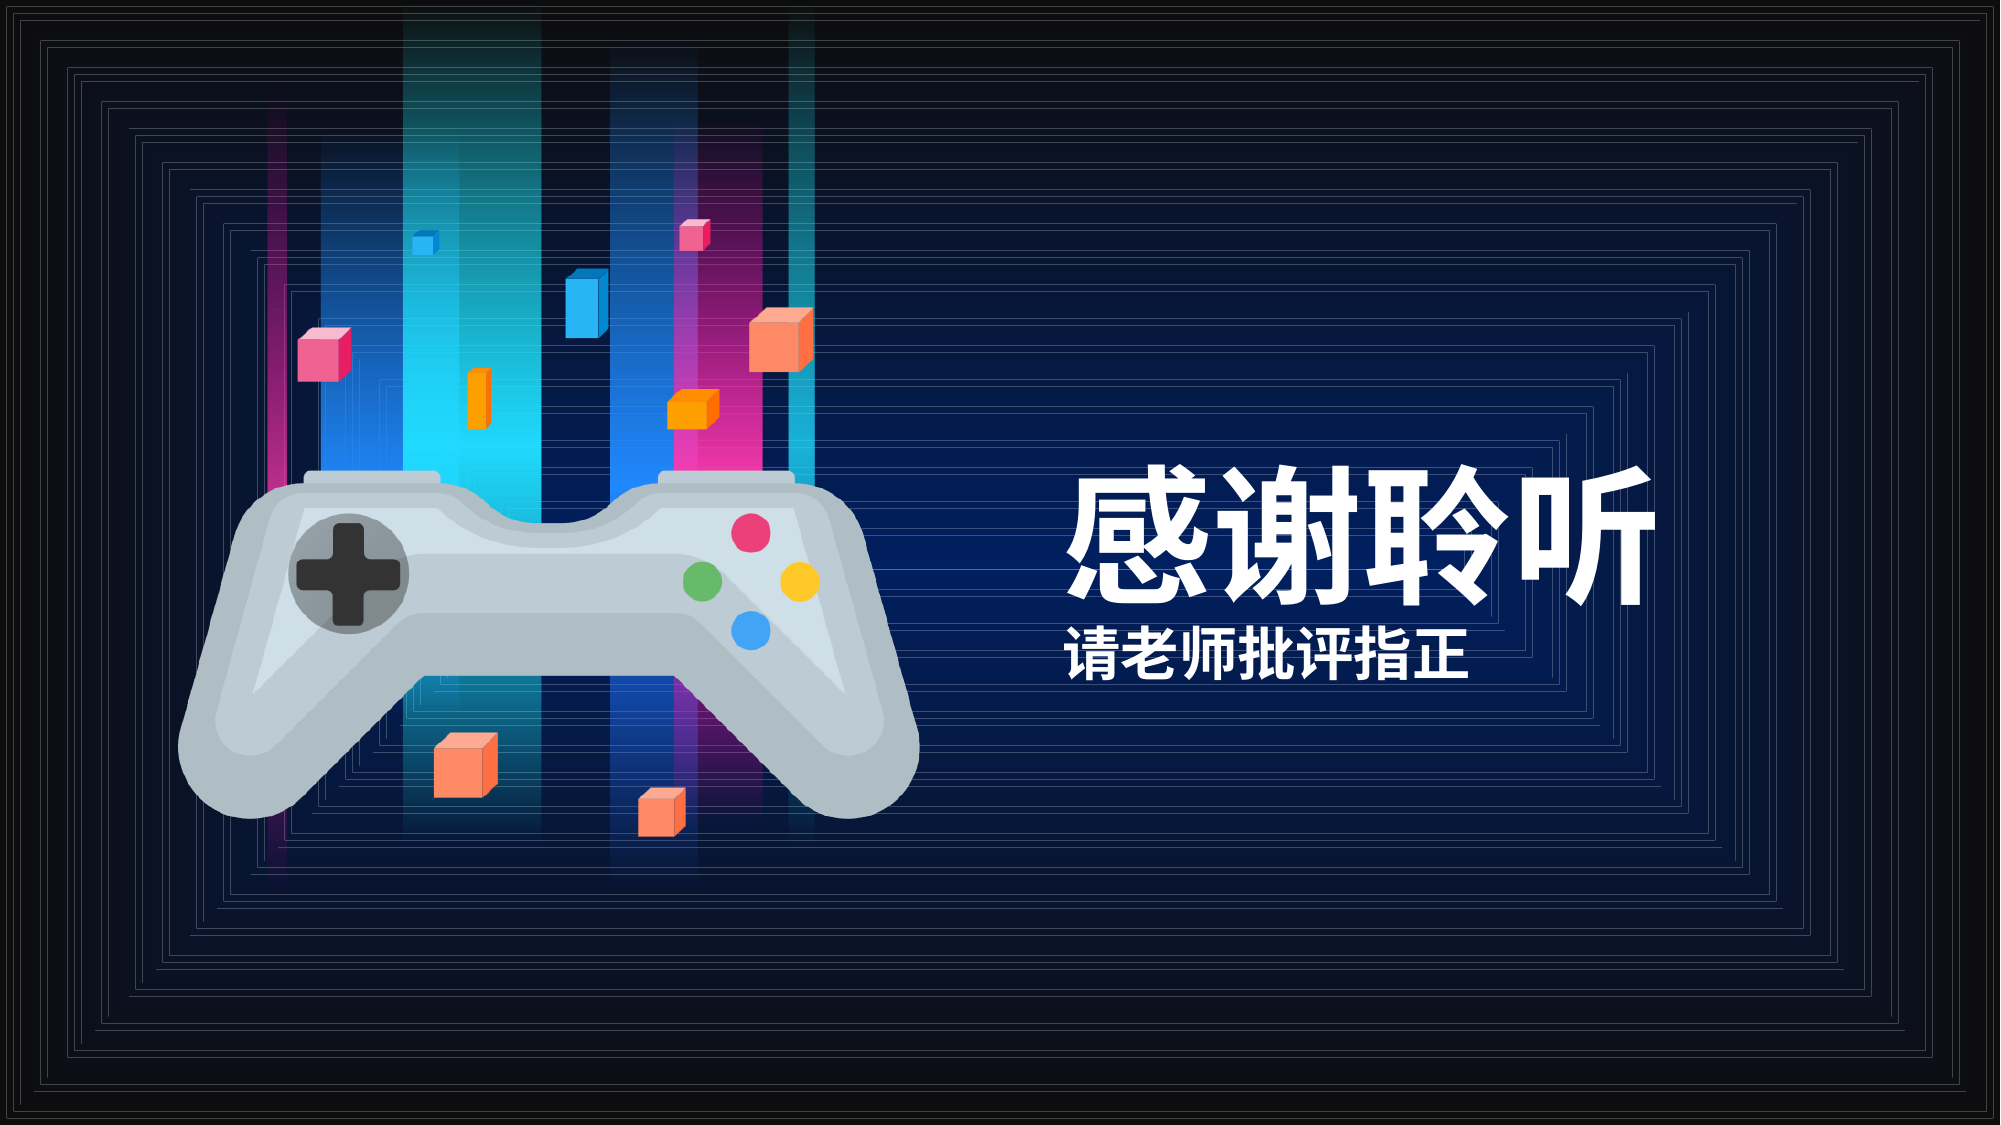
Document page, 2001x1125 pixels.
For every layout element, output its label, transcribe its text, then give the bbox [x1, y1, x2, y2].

picture [177, 0, 920, 891]
title 感谢聆听 请老师批评指正 [1047, 429, 1877, 696]
